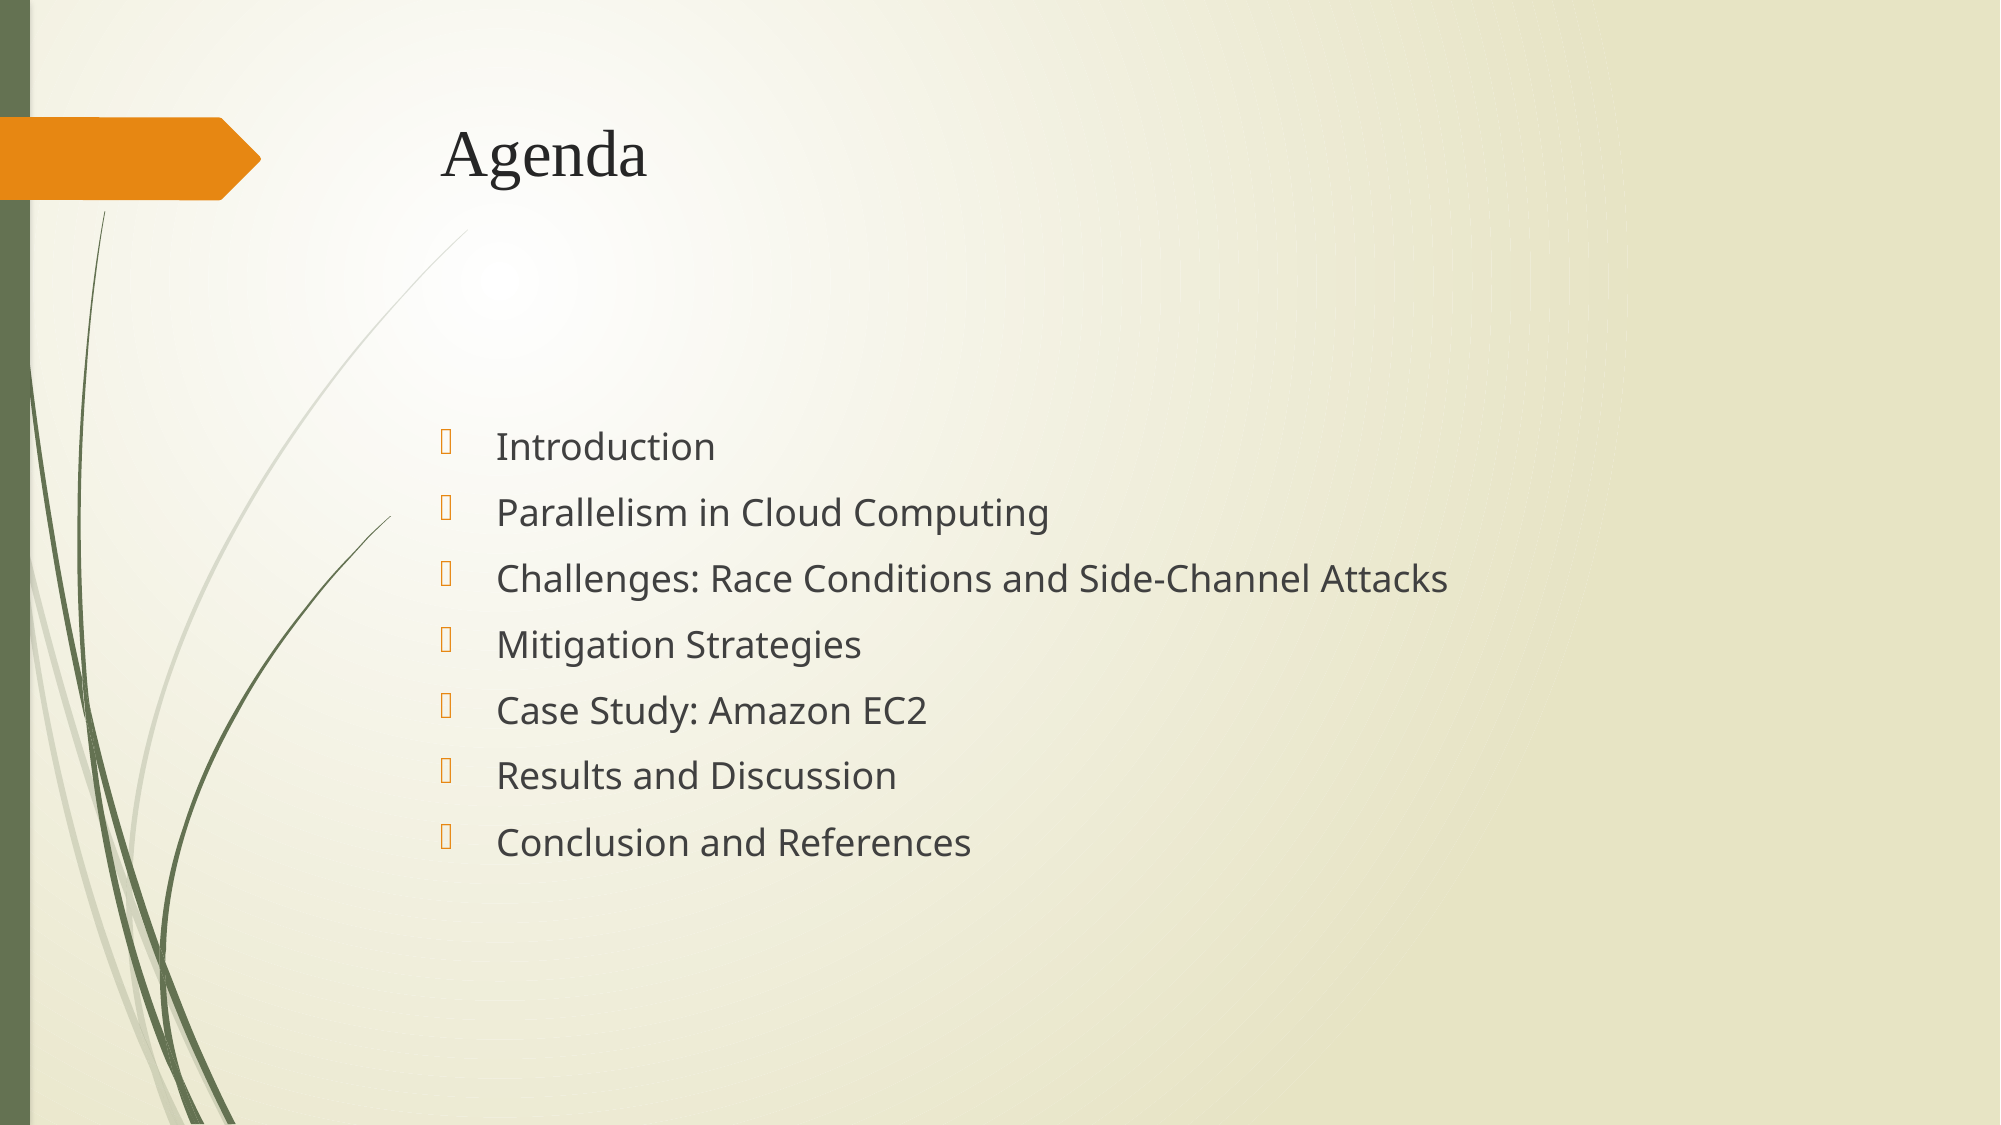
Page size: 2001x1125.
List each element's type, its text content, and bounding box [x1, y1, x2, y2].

list Introduction Parallelism in Cloud Computing Challenges: Race Conditions and Side-Channel Attacks Mitigation Strategies Case Study: Amazon EC2 Results and Discussion Conclusion and References [424, 350, 1888, 970]
title Agenda [425, 102, 1888, 313]
